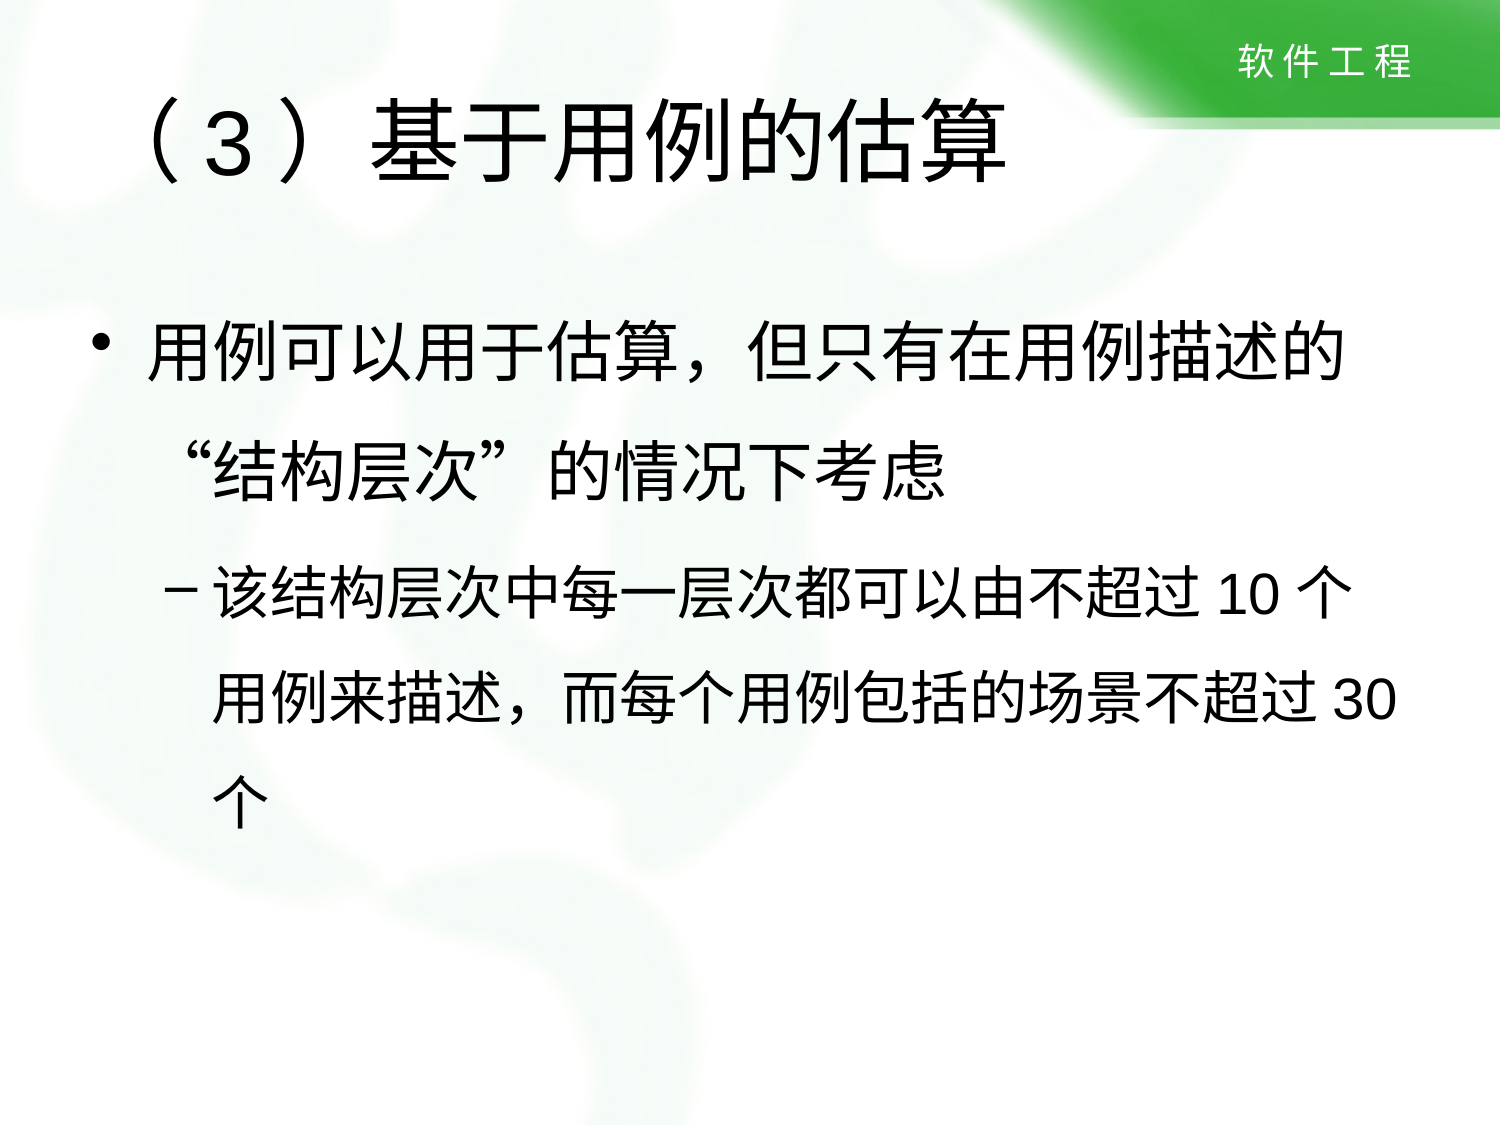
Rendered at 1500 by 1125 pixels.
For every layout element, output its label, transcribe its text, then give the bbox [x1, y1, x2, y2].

title （3）基于用例的估算 [75, 45, 1425, 233]
picture [0, 0, 1500, 1125]
list 用例可以用于估算，但只有在用例描述的“结构层次”的情况下考虑 该结构层次中每一层次都可以由不超过10个用例来描述，而每个用例包括的场景不超过30个 [75, 262, 1425, 1005]
